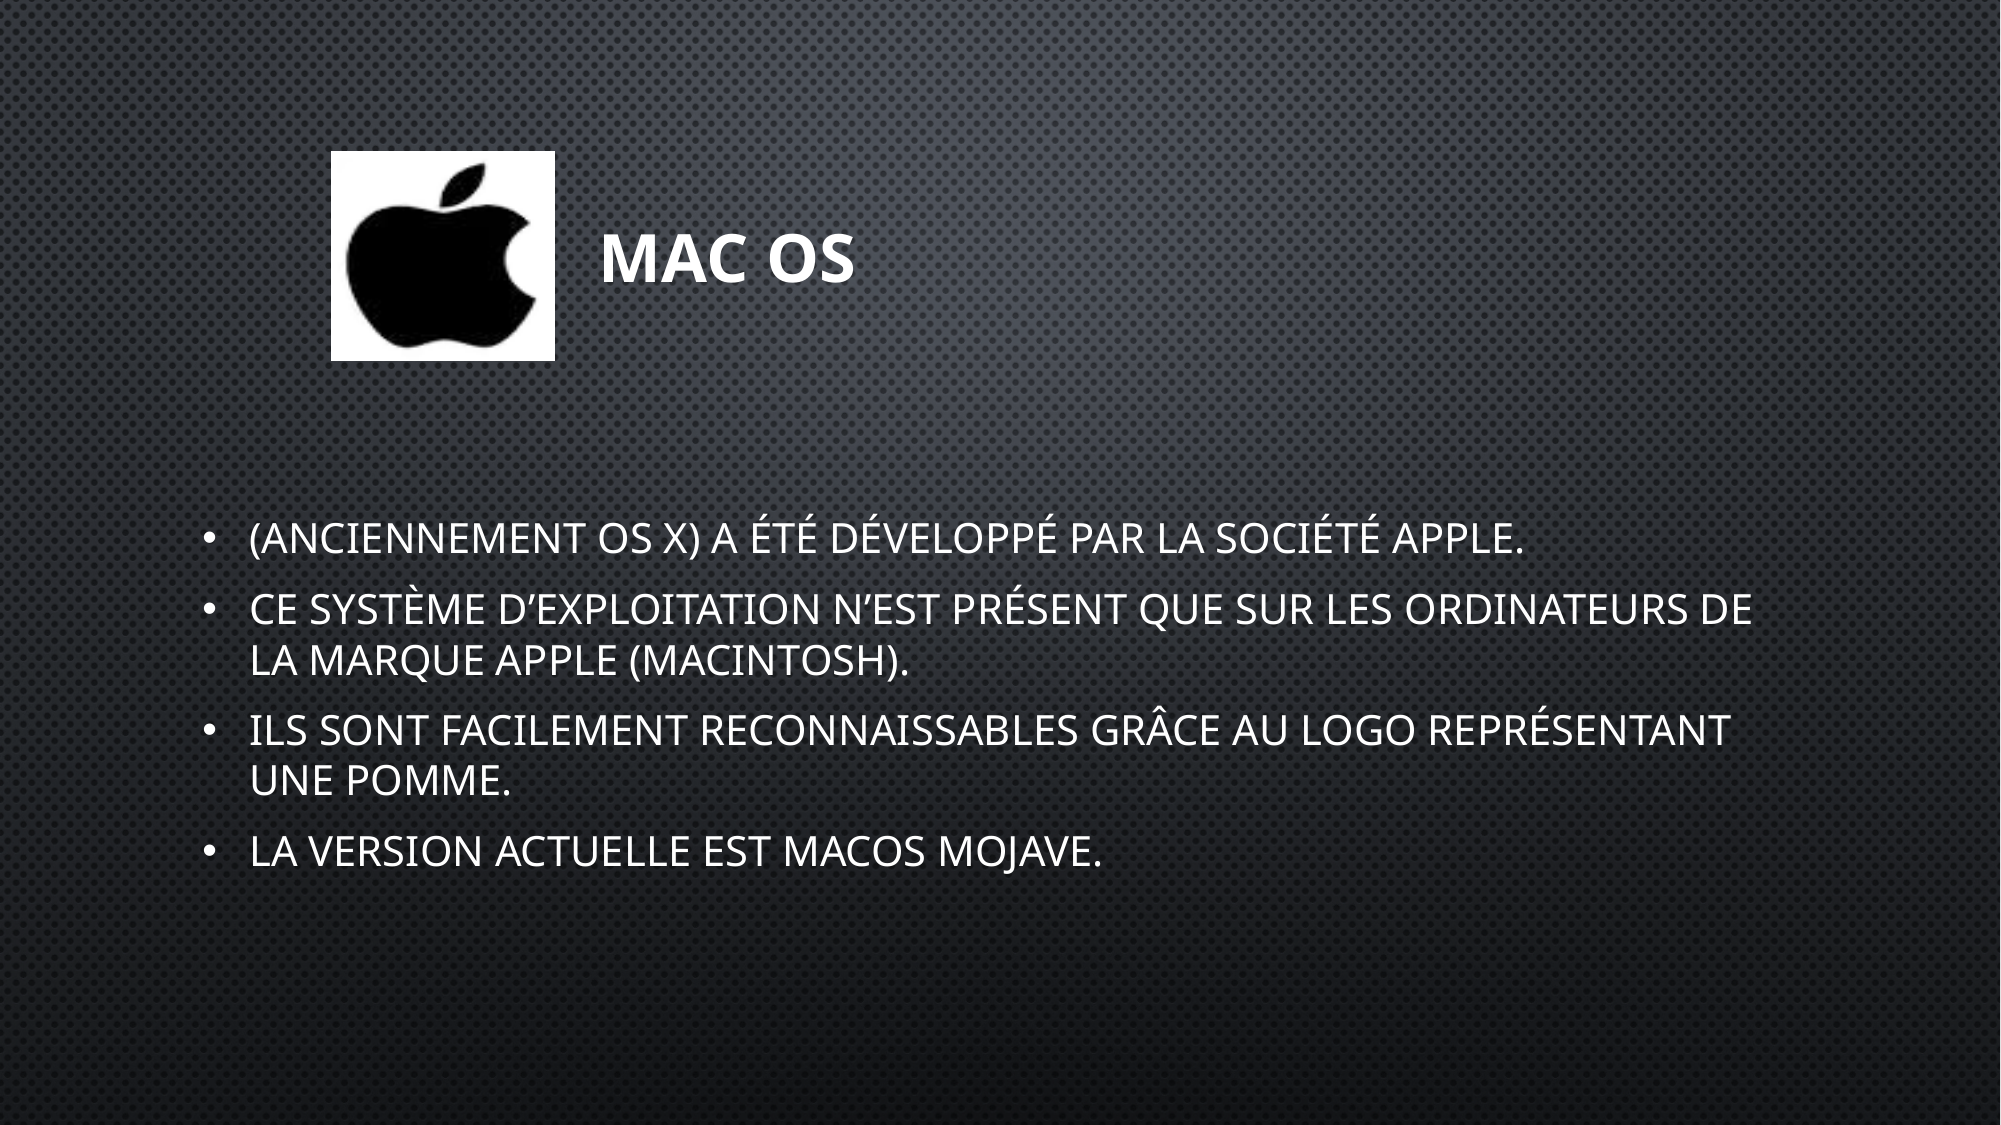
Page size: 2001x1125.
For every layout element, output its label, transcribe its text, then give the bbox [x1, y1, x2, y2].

picture [331, 151, 555, 361]
list (anciennement OS X) a été développé par la société Apple. Ce système d’exploitation n’est présent que sur les ordinateurs de la marque Apple (Macintosh). Ils sont facilement reconnaissables grâce au logo représentant une pomme. La version actuelle est macOS mojave. [187, 437, 1813, 950]
title mac OS [187, 99, 1813, 413]
